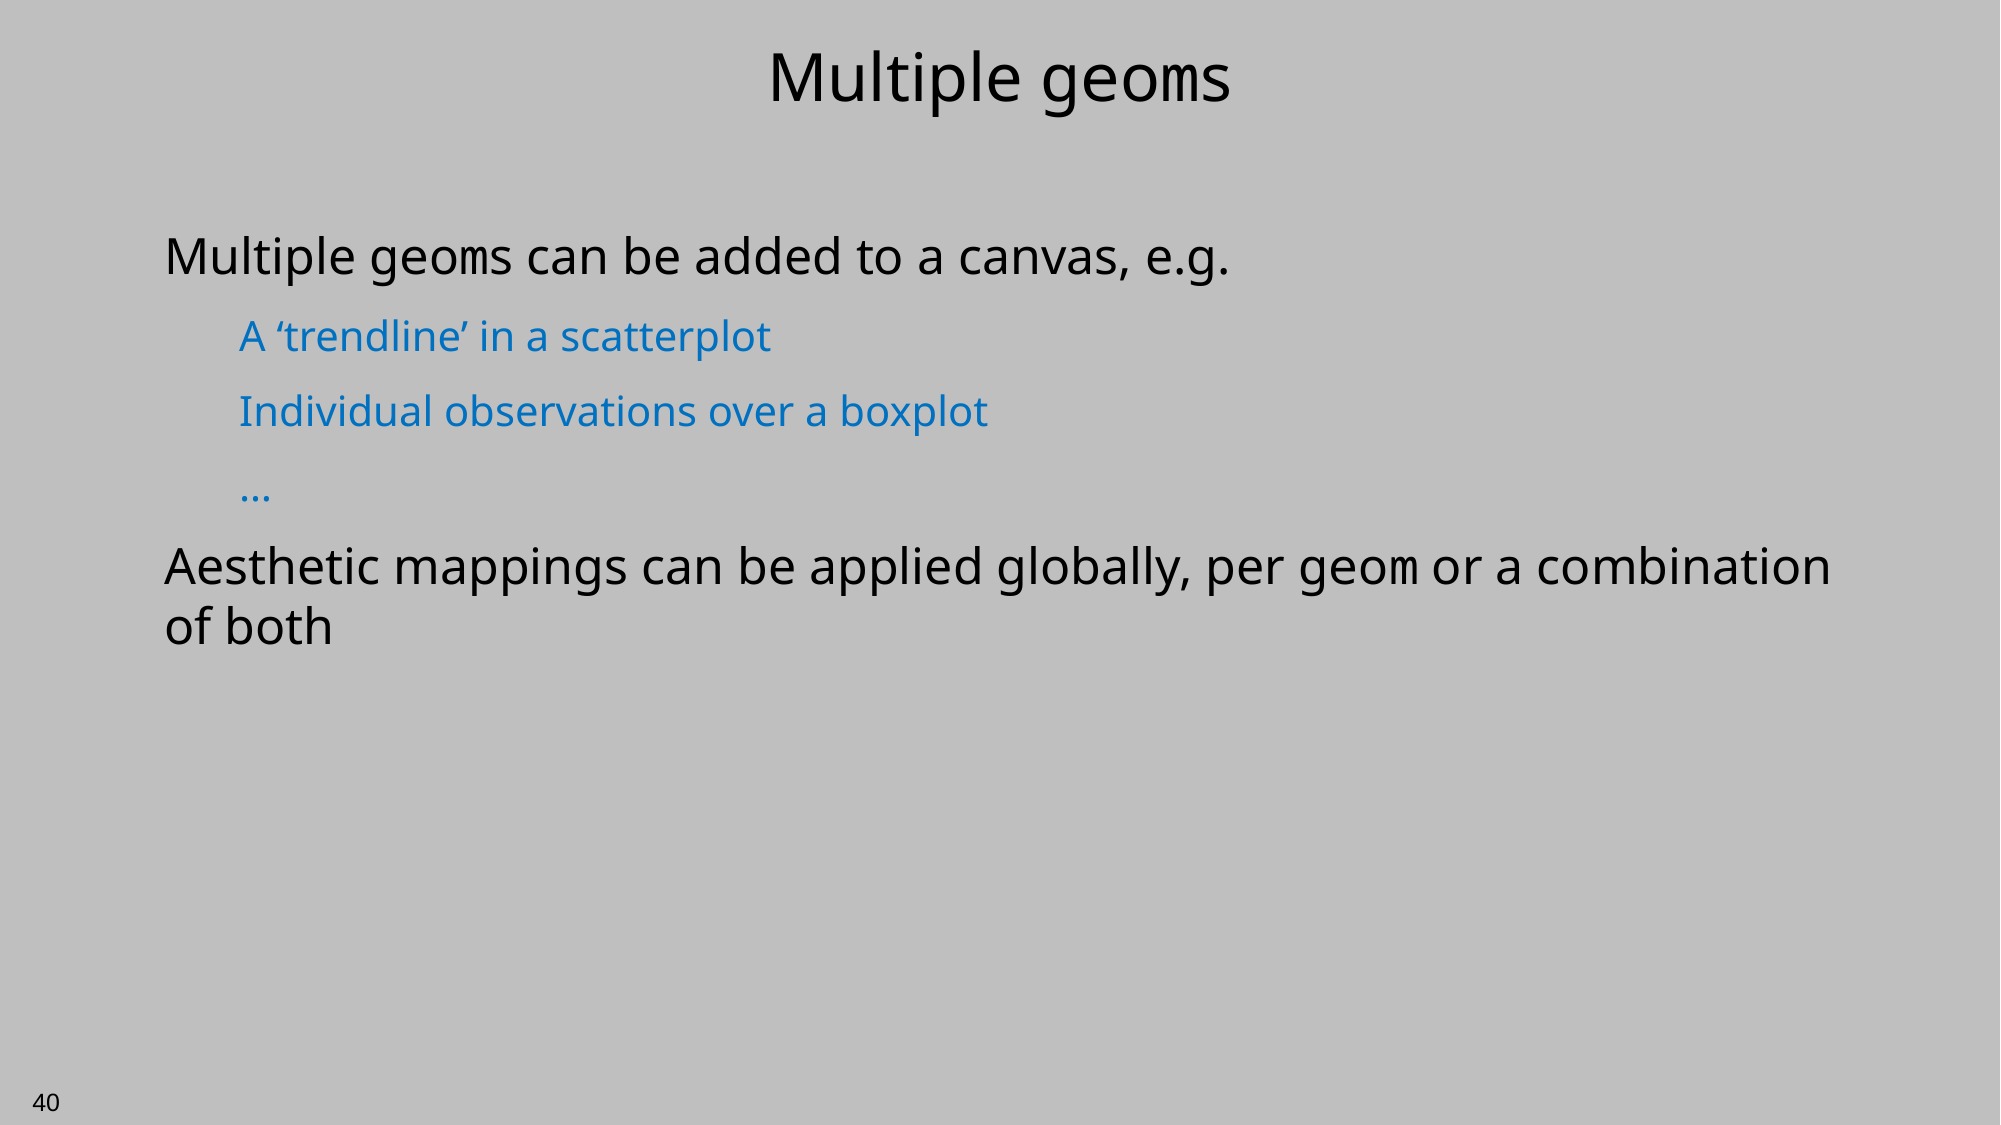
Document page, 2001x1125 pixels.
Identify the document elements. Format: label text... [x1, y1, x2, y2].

list Multiple geoms can be added to a canvas, e.g. A ‘trendline’ in a scatterplot Individual observations over a boxplot … Aesthetic mappings can be applied globally, per geom or a combination of both [129, 209, 1898, 1005]
title Multiple geoms [150, 0, 1850, 150]
